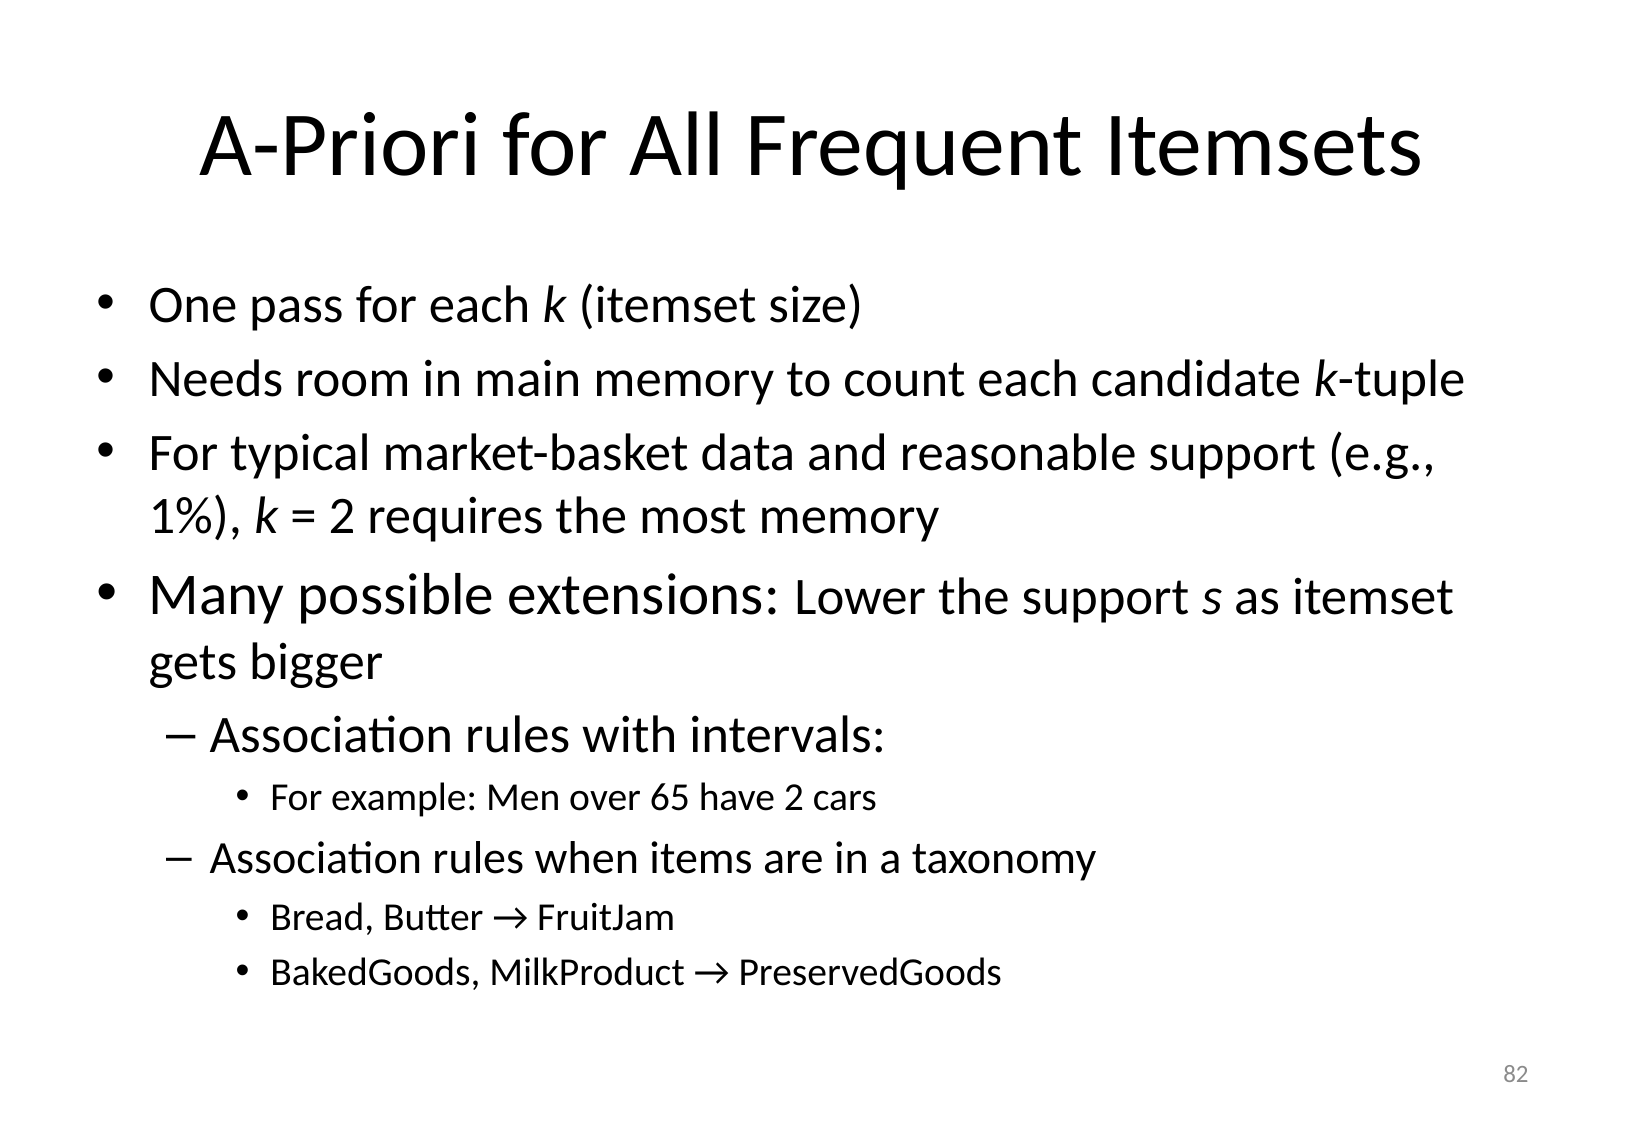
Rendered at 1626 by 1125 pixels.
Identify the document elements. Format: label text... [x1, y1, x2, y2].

title A-Priori for All Frequent Itemsets [81, 45, 1544, 233]
list One pass for each k (itemset size) Needs room in main memory to count each candidate k-tuple For typical market-basket data and reasonable support (e.g., 1%), k = 2 requires the most memory Many possible extensions: Lower the support s as itemset gets bigger Association rules with intervals: For example: Men over 65 have 2 cars Association rules when items are in a taxonomy Bread, Butter → FruitJam BakedGoods, MilkProduct → PreservedGoods [81, 262, 1544, 1005]
slide_number 82 [1164, 1042, 1544, 1103]
